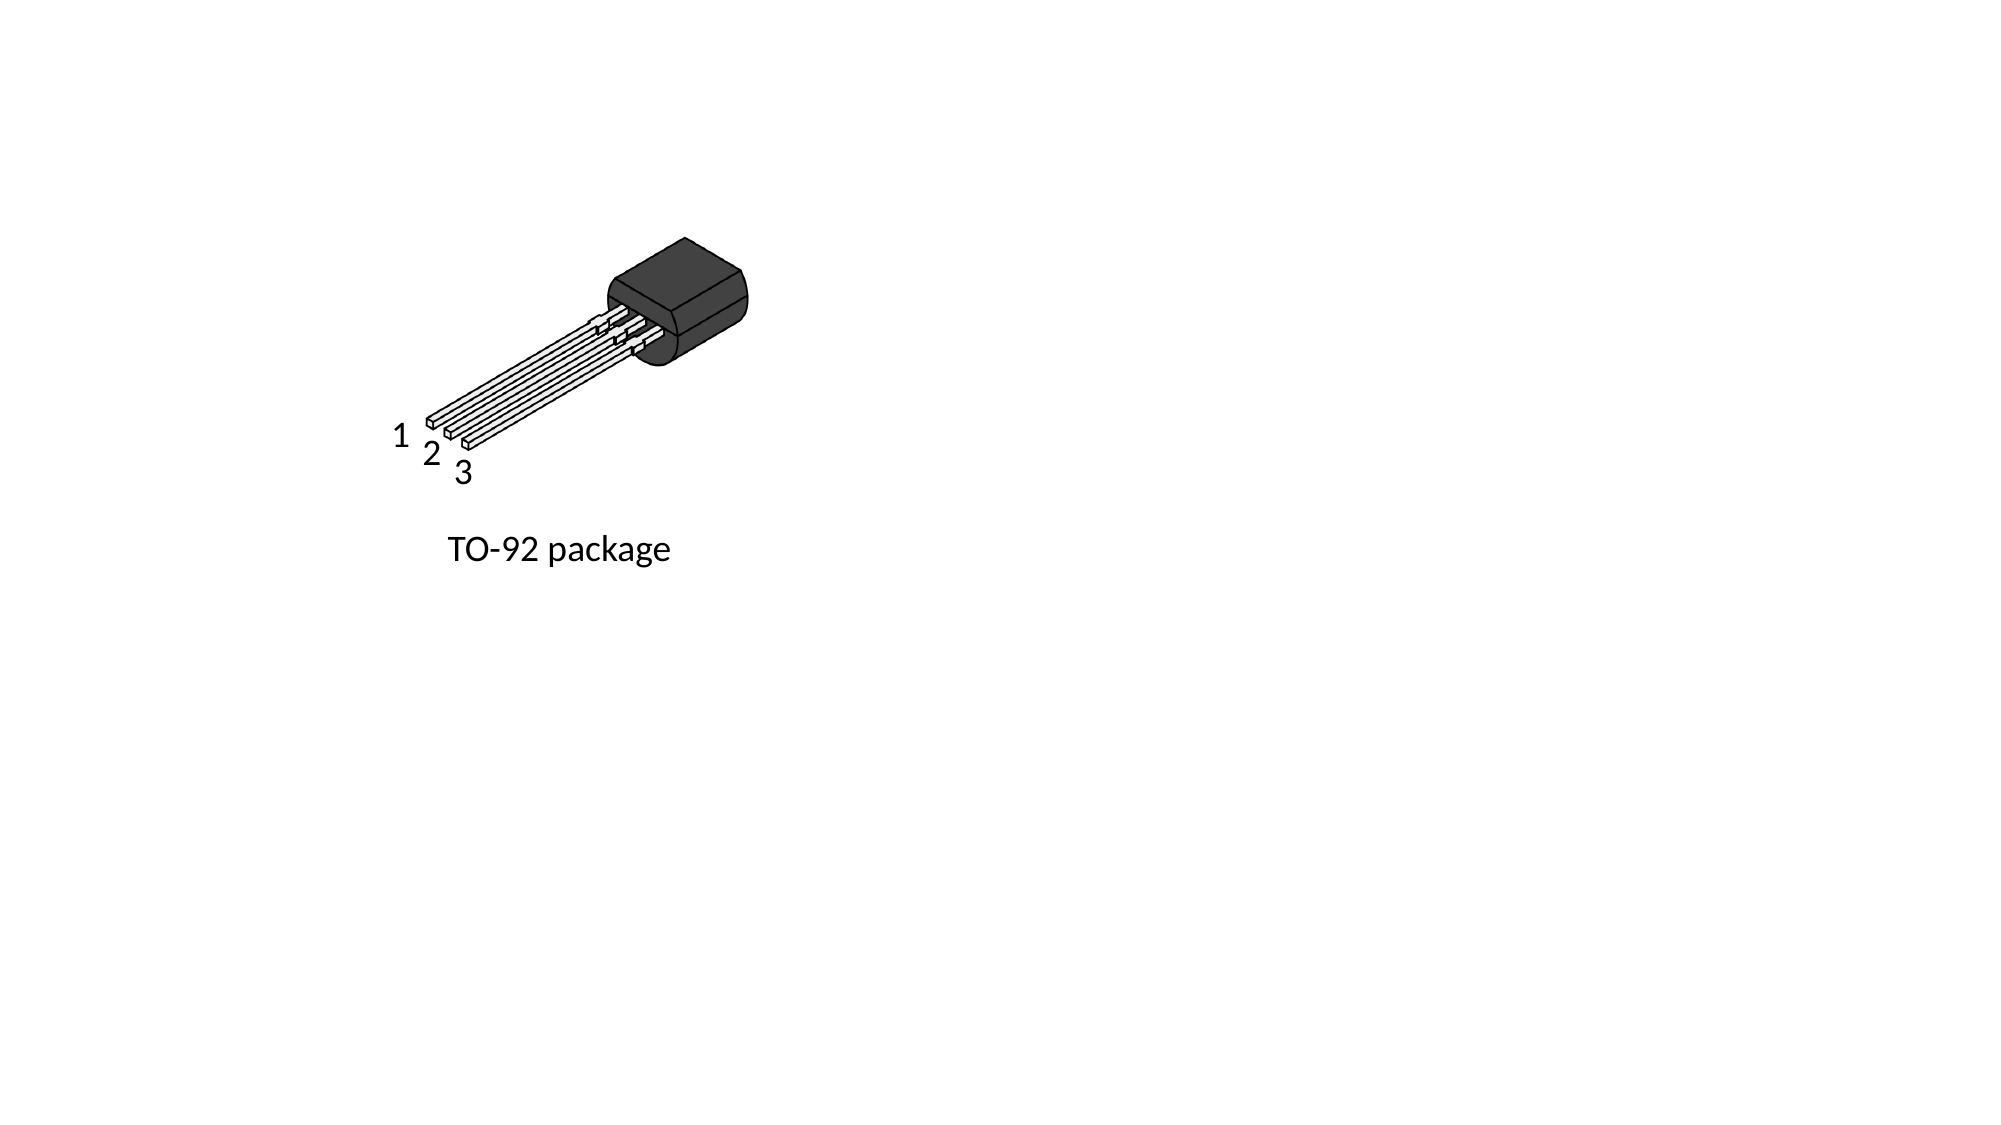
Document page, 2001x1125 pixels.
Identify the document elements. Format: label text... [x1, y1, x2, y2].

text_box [376, 225, 756, 500]
text_box TO-92 package [432, 516, 712, 577]
